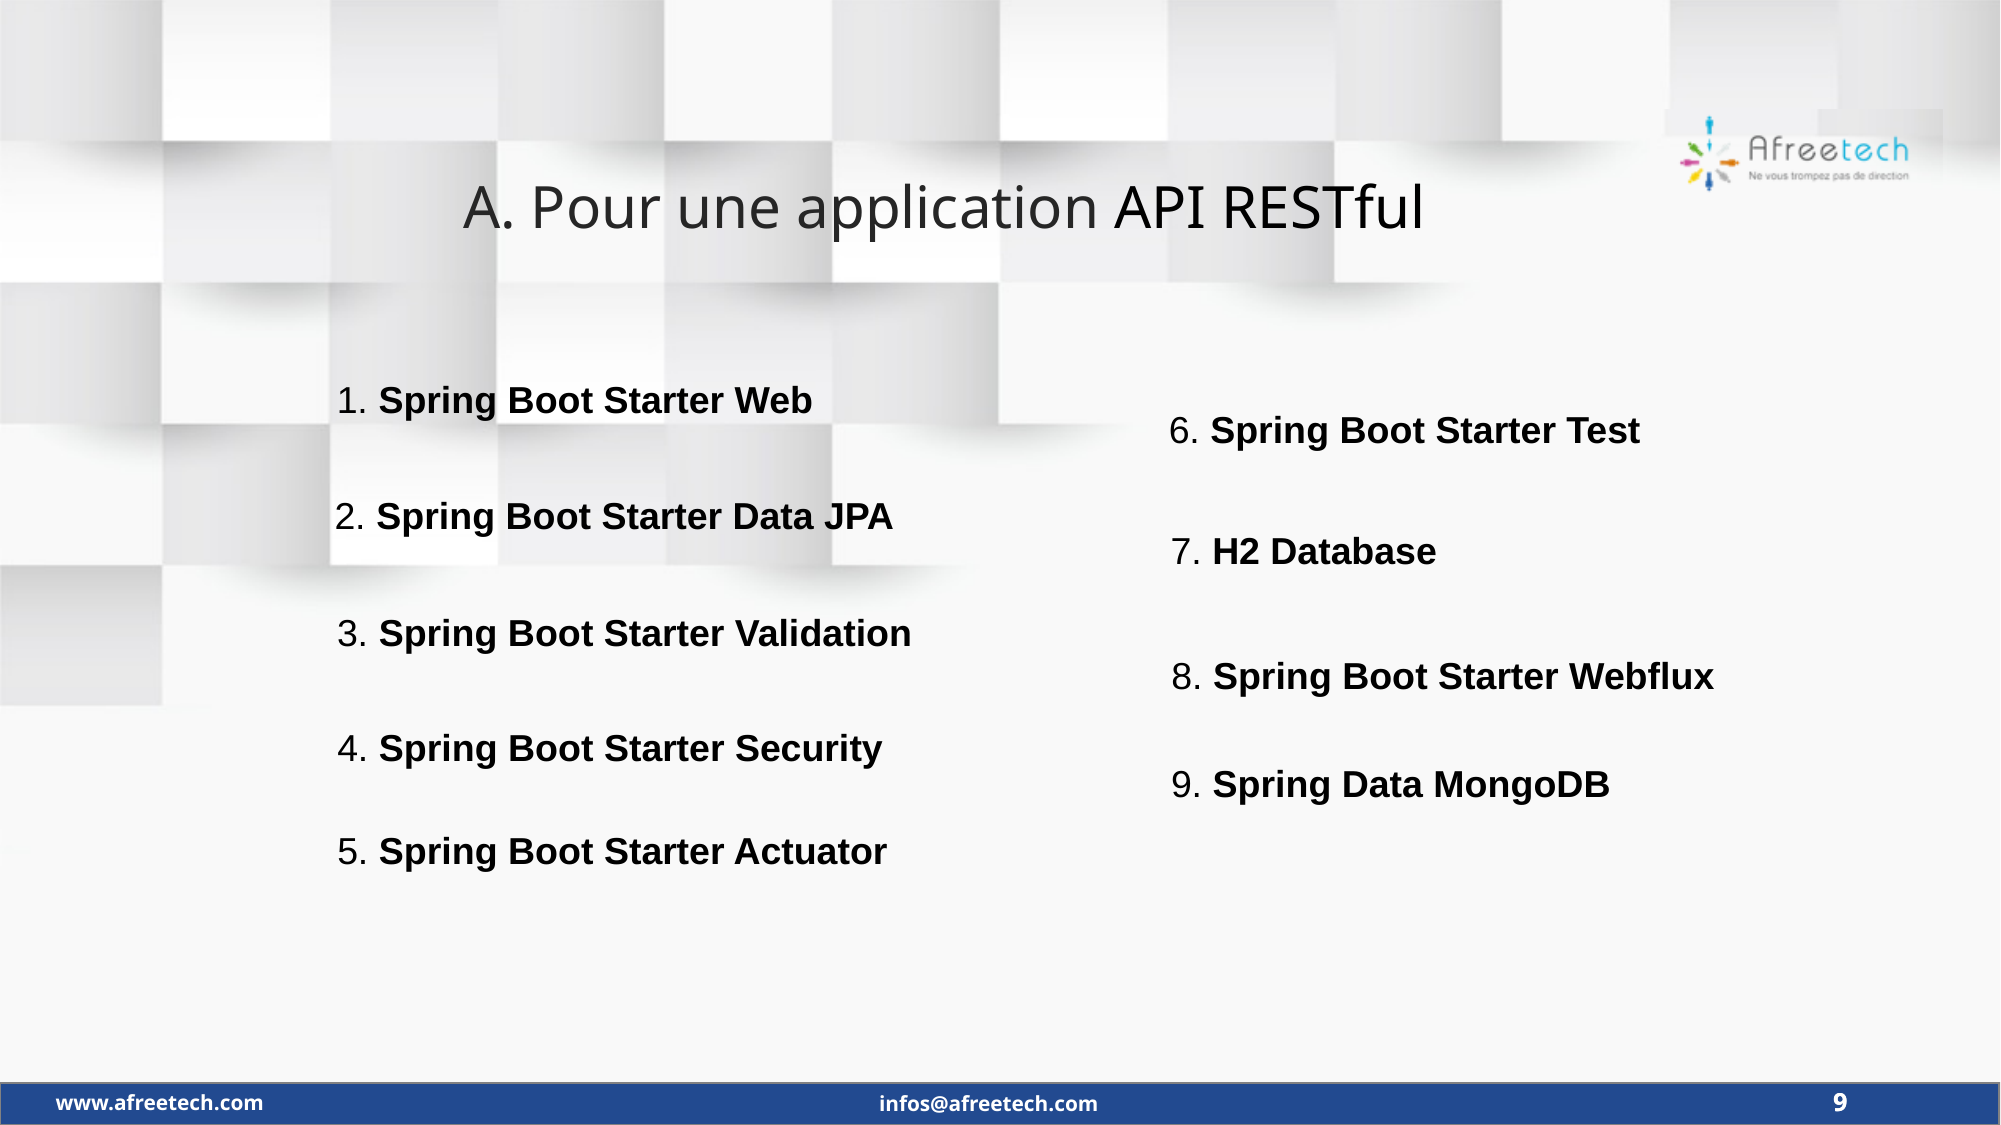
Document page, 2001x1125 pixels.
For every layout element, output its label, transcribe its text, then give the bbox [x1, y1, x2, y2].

text_box 2. Spring Boot Starter Data JPA [319, 484, 945, 545]
text_box 3. Spring Boot Starter Validation [322, 601, 928, 661]
text_box 9 [1412, 1081, 1863, 1125]
text_box 4. Spring Boot Starter Security [322, 716, 909, 776]
text_box A. Pour une application API RESTful [448, 162, 1441, 248]
text_box 1. Spring Boot Starter Web [322, 368, 829, 429]
text_box 8. Spring Boot Starter Webflux [1156, 645, 1730, 705]
text_box 5. Spring Boot Starter Actuator [322, 819, 904, 880]
text_box 6. Spring Boot Starter Test [1153, 398, 1741, 459]
text_box 9. Spring Data MongoDB [1156, 752, 1626, 813]
picture [0, 0, 2001, 1082]
text_box 7. H2 Database [1155, 519, 1452, 580]
